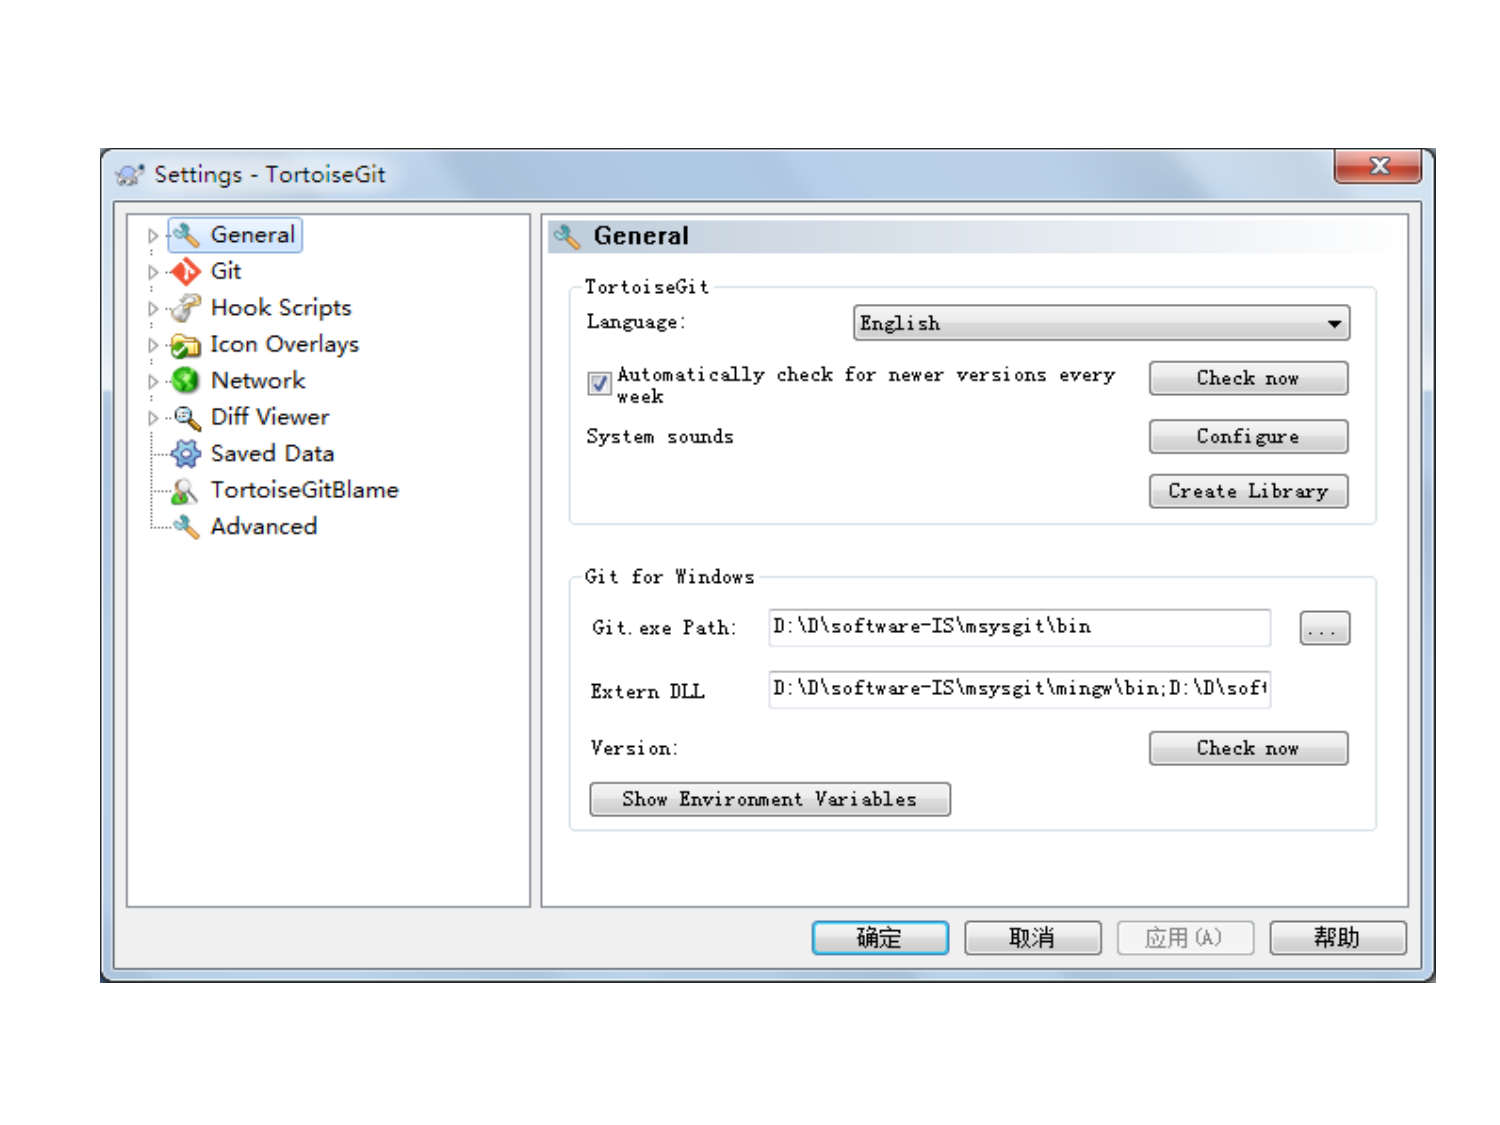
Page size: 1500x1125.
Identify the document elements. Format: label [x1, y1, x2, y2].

picture [100, 148, 1436, 983]
